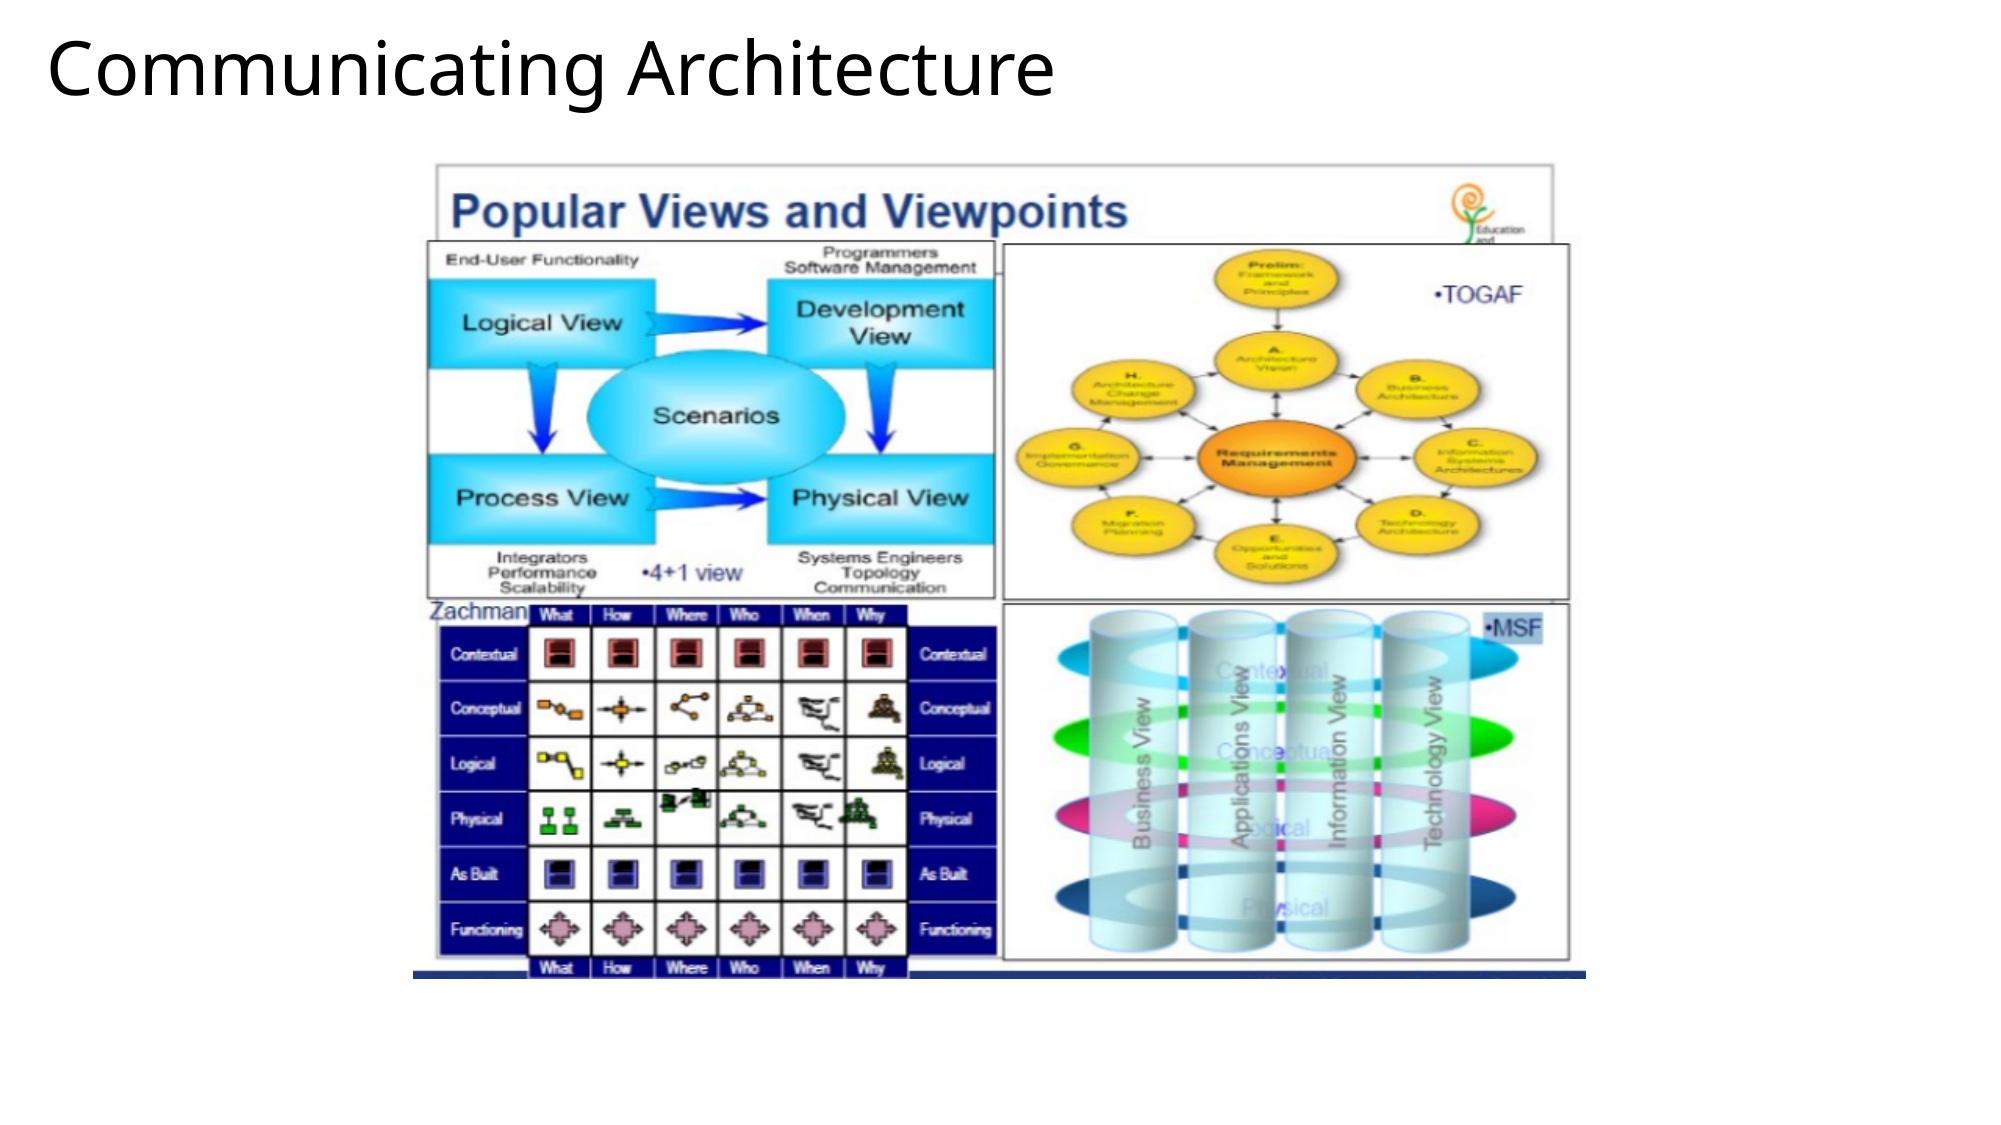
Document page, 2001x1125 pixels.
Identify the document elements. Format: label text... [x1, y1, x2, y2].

picture [413, 145, 1587, 979]
text_box Communicating Architecture [31, 23, 1423, 119]
